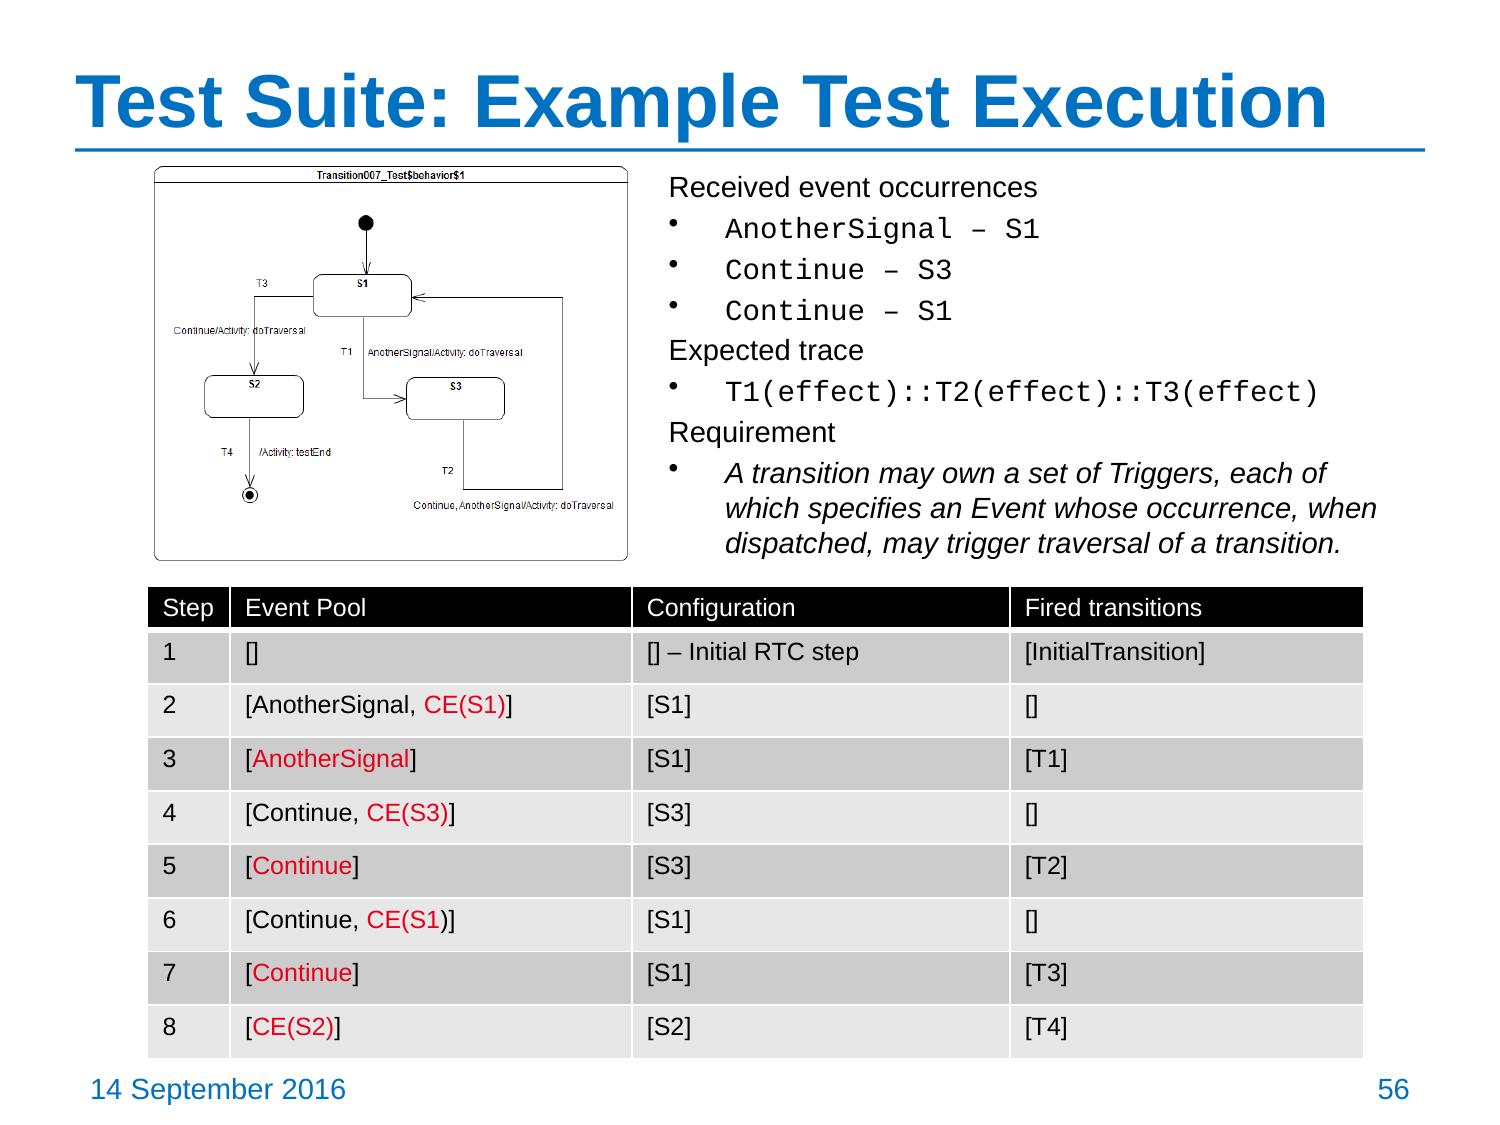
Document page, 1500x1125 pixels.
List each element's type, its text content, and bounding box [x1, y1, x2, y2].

table_header Fired transitions [1011, 587, 1363, 627]
table_cell 2 [148, 685, 229, 736]
table_cell [] [1011, 792, 1363, 843]
table_header Step [148, 587, 229, 627]
table_cell 7 [148, 952, 229, 1004]
table_cell [T1] [1011, 738, 1363, 790]
table_cell [] – Initial RTC step [633, 633, 1009, 683]
table_cell [InitialTransition] [1011, 633, 1363, 683]
title Test Suite: Example Test Execution [75, 50, 1425, 150]
table_header Configuration [633, 587, 1009, 627]
table_cell [Continue, CE(S1)] [231, 899, 631, 951]
table_cell [Continue, CE(S3)] [231, 792, 631, 843]
table_cell [S1] [633, 685, 1009, 736]
table_cell [] [1011, 685, 1363, 736]
table_cell 5 [148, 845, 229, 897]
table_cell [AnotherSignal, CE(S1)] [231, 685, 631, 736]
table_cell [Continue] [231, 845, 631, 897]
table_cell [S1] [633, 952, 1009, 1004]
table_cell [S3] [633, 845, 1009, 897]
table_cell 1 [148, 633, 229, 683]
table_cell [] [1011, 899, 1363, 951]
table_cell [S3] [633, 792, 1009, 843]
table_cell [] [231, 633, 631, 683]
slide_number 56 [1074, 1062, 1425, 1103]
table_header Event Pool [231, 587, 631, 627]
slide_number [75, 1062, 425, 1103]
table_cell 3 [148, 738, 229, 790]
table_cell [Continue] [231, 952, 631, 1004]
table_cell [CE(S2)] [231, 1006, 631, 1058]
table_cell [S1] [633, 899, 1009, 951]
table_cell 8 [148, 1006, 229, 1058]
table_cell [AnotherSignal] [231, 738, 631, 790]
picture [145, 160, 632, 566]
table_cell [S2] [633, 1006, 1009, 1058]
table_cell [T2] [1011, 845, 1363, 897]
list Received event occurrences AnotherSignal – S1 Continue – S3 Continue – S1 Expected trace T1(effect)::T2(effect)::T3(effect) Requirement A transition may own a set of Triggers, each of which specifies an Event whose occurrence, when dispatched, may trigger traversal of a transition. [653, 160, 1425, 566]
table_cell 6 [148, 899, 229, 951]
table_cell [T3] [1011, 952, 1363, 1004]
table_cell [S1] [633, 738, 1009, 790]
table_cell 4 [148, 792, 229, 843]
table_cell [T4] [1011, 1006, 1363, 1058]
